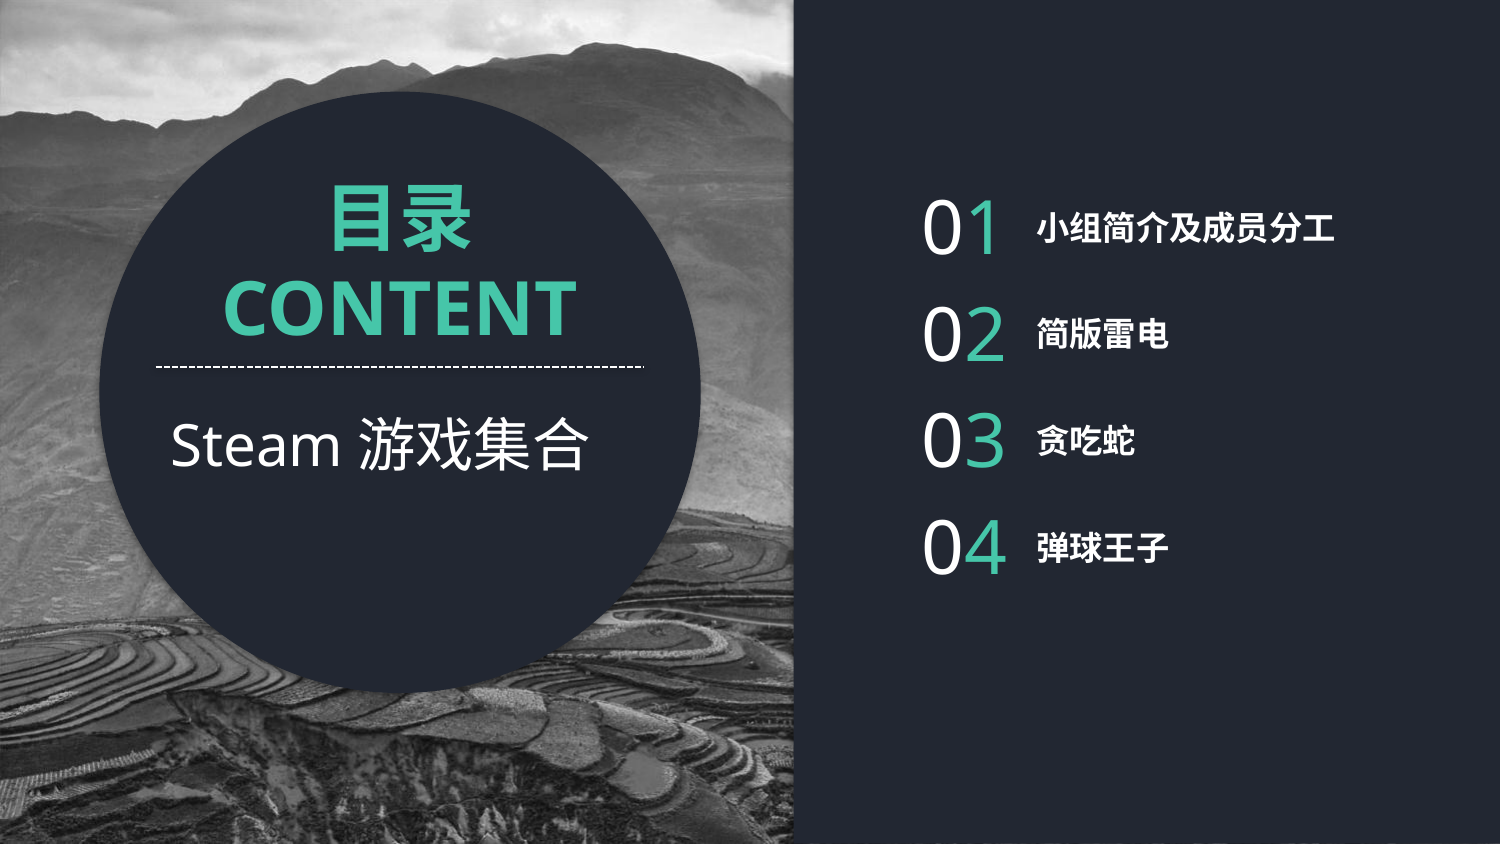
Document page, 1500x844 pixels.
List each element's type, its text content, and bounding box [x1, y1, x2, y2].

text_box 简版雷电 [1023, 294, 1402, 361]
text_box 弹球王子 [1023, 507, 1402, 575]
text_box [98, 90, 702, 694]
text_box Steam游戏集合 [155, 379, 645, 486]
text_box 03 [906, 385, 1023, 491]
text_box 小组简介及成员分工 [1023, 187, 1402, 255]
picture [0, 0, 793, 844]
text_box 02 [906, 278, 1023, 384]
text_box [793, 0, 1500, 844]
text_box 01 [906, 172, 1023, 277]
text_box 04 [906, 492, 1023, 597]
text_box 目录 CONTENT [206, 163, 594, 358]
text_box 贪吃蛇 [1023, 401, 1402, 468]
